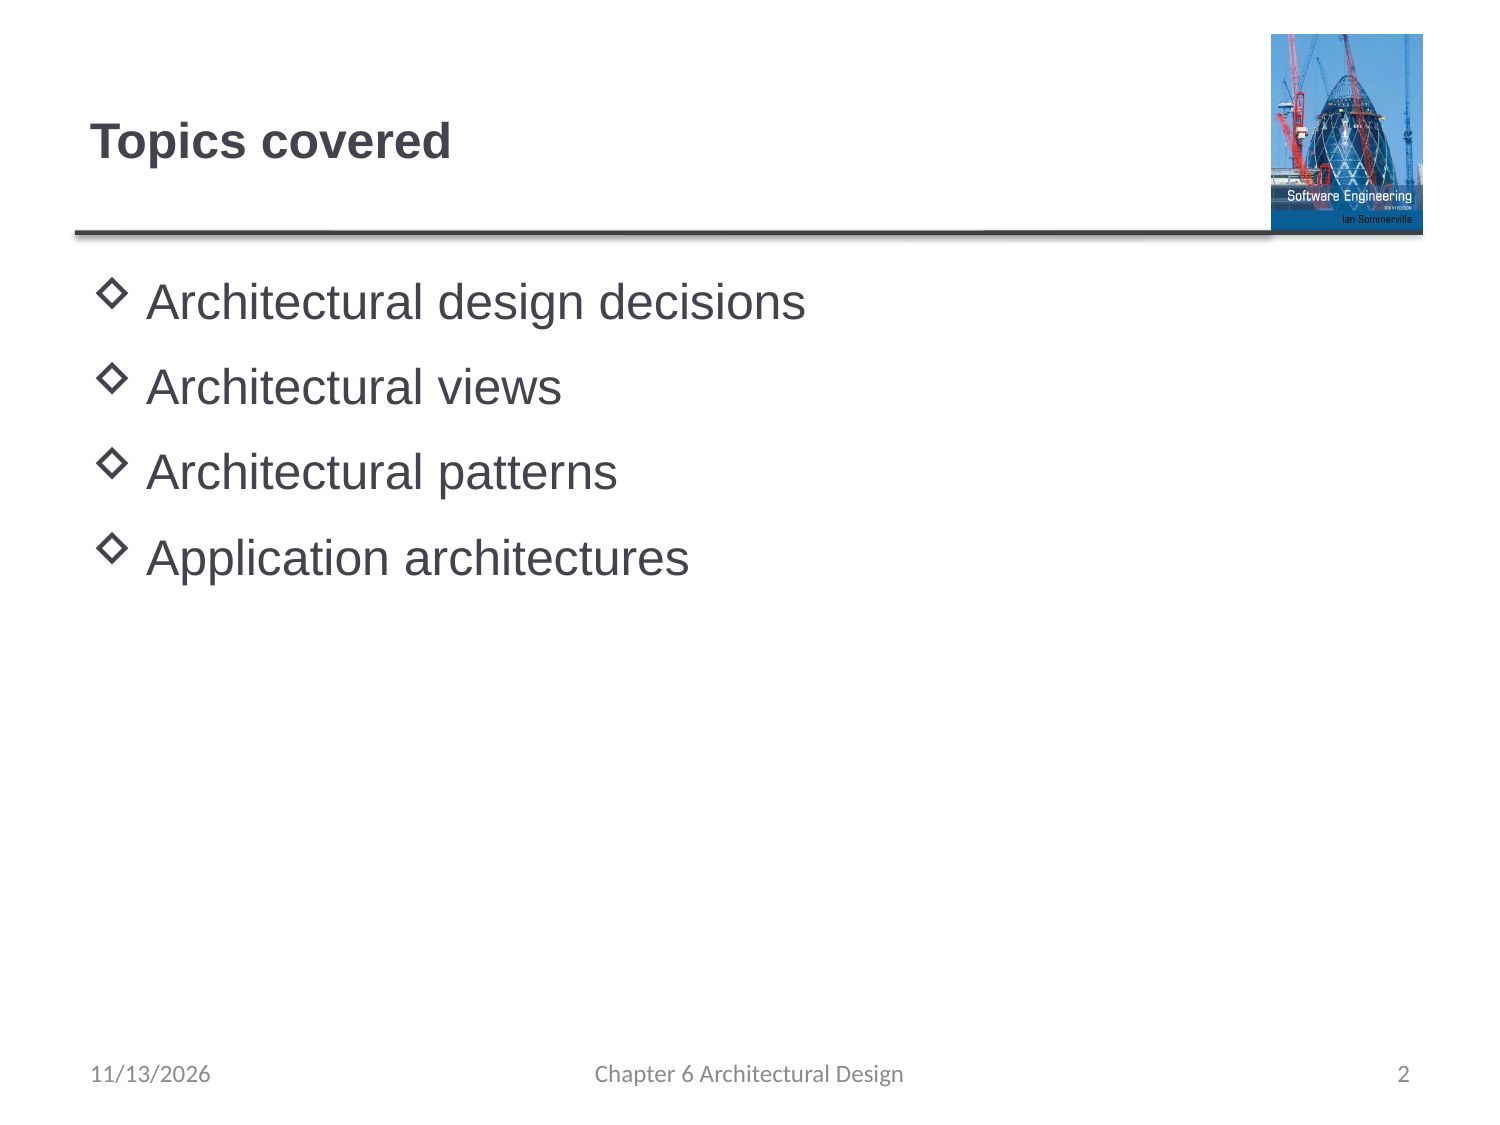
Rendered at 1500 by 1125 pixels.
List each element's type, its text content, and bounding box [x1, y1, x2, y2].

text_box 05/25/2021 [75, 1042, 425, 1103]
text_box <number> [1074, 1042, 1425, 1103]
text_box Architectural design decisions Architectural views Architectural patterns Application architectures [74, 262, 1425, 1005]
picture [1271, 34, 1423, 230]
text_box Chapter 6 Architectural Design [512, 1042, 988, 1103]
text_box Topics covered [75, 45, 1272, 233]
